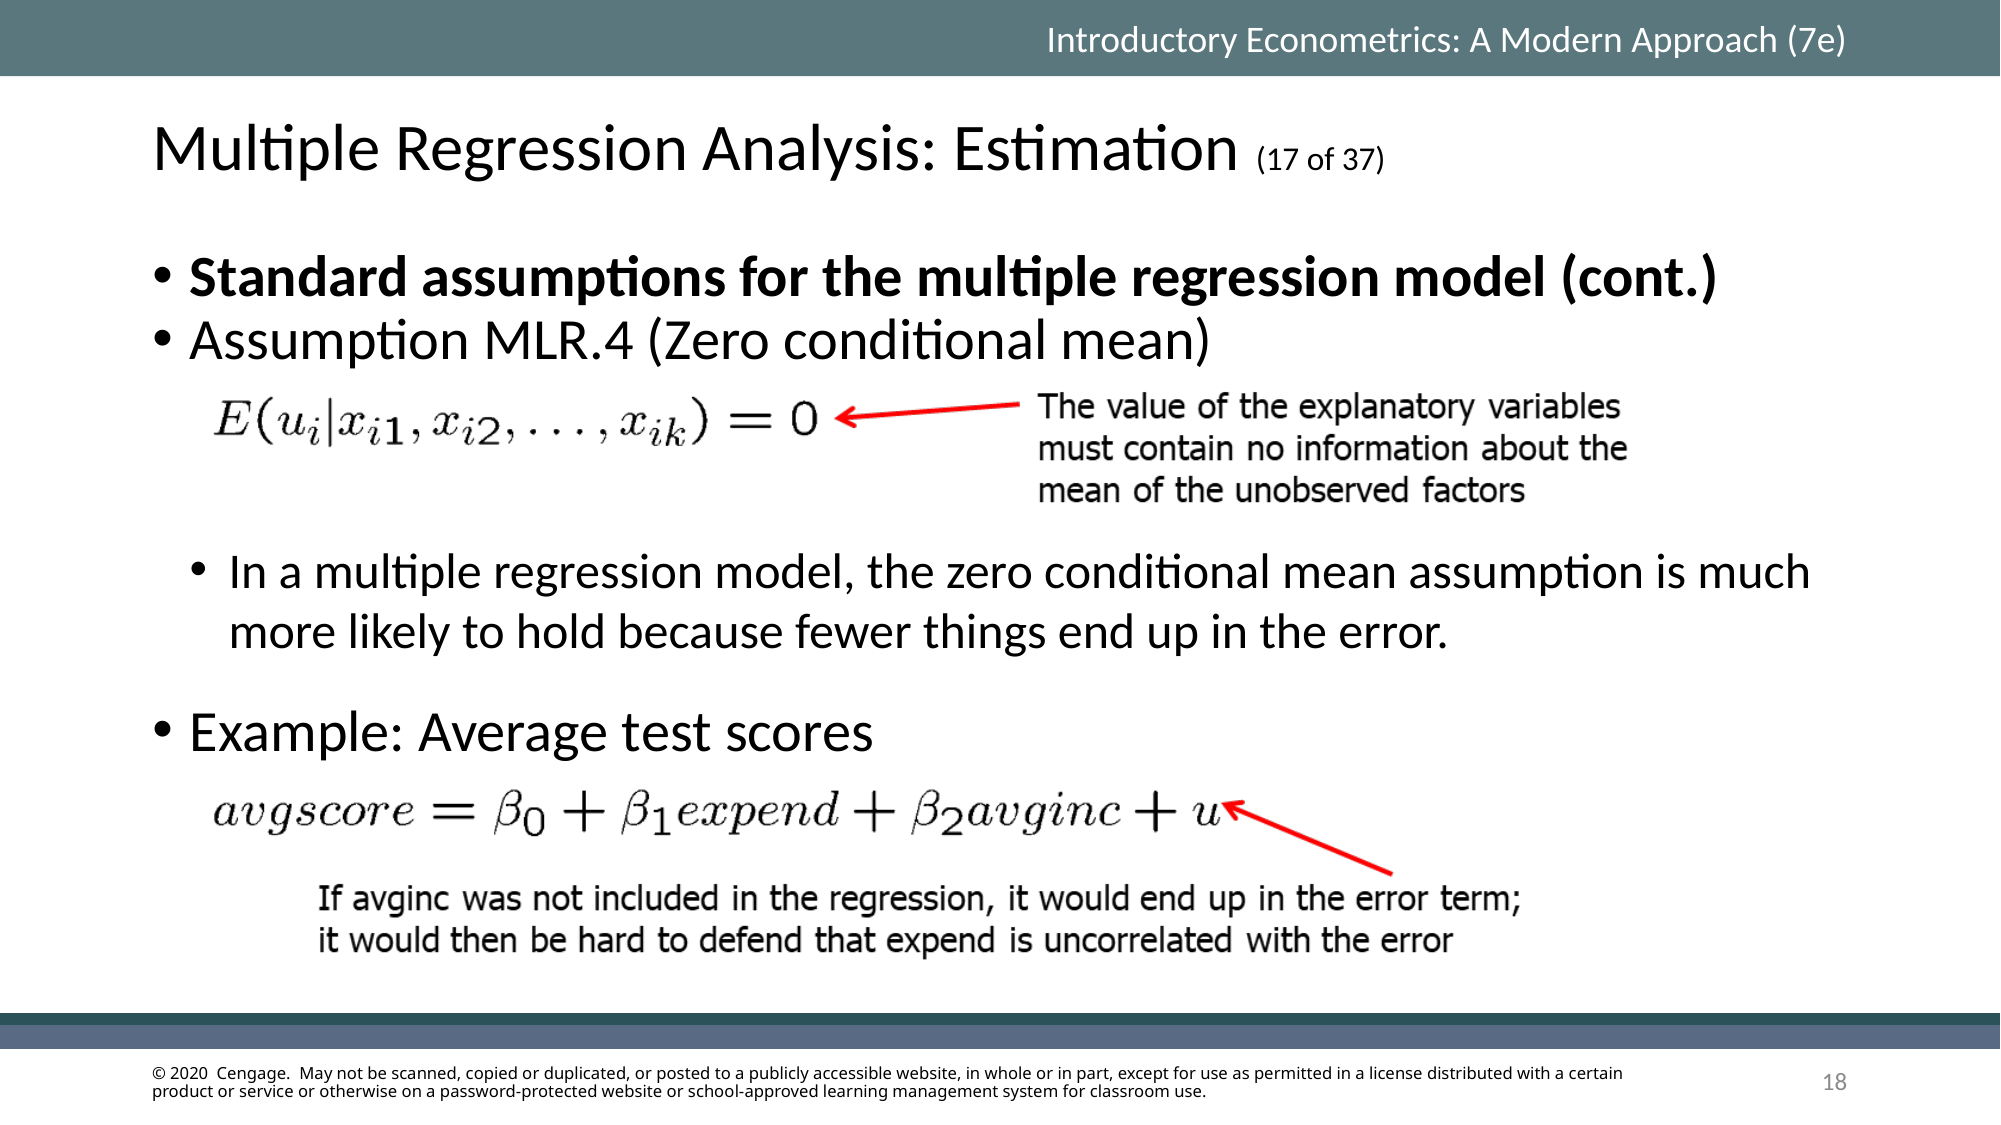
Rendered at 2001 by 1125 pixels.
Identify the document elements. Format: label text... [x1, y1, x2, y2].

picture [213, 780, 1557, 981]
slide_number 18 [1759, 1057, 1863, 1103]
list Standard assumptions for the multiple regression model (cont.) Assumption MLR.4 (Zero conditional mean) [137, 238, 1863, 401]
picture [213, 373, 1741, 531]
title Multiple Regression Analysis: Estimation (17 of 37) [137, 104, 1863, 225]
list In a multiple regression model, the zero conditional mean assumption is much more likely to hold because fewer things end up in the error. Example: Average test scores [137, 530, 1863, 781]
